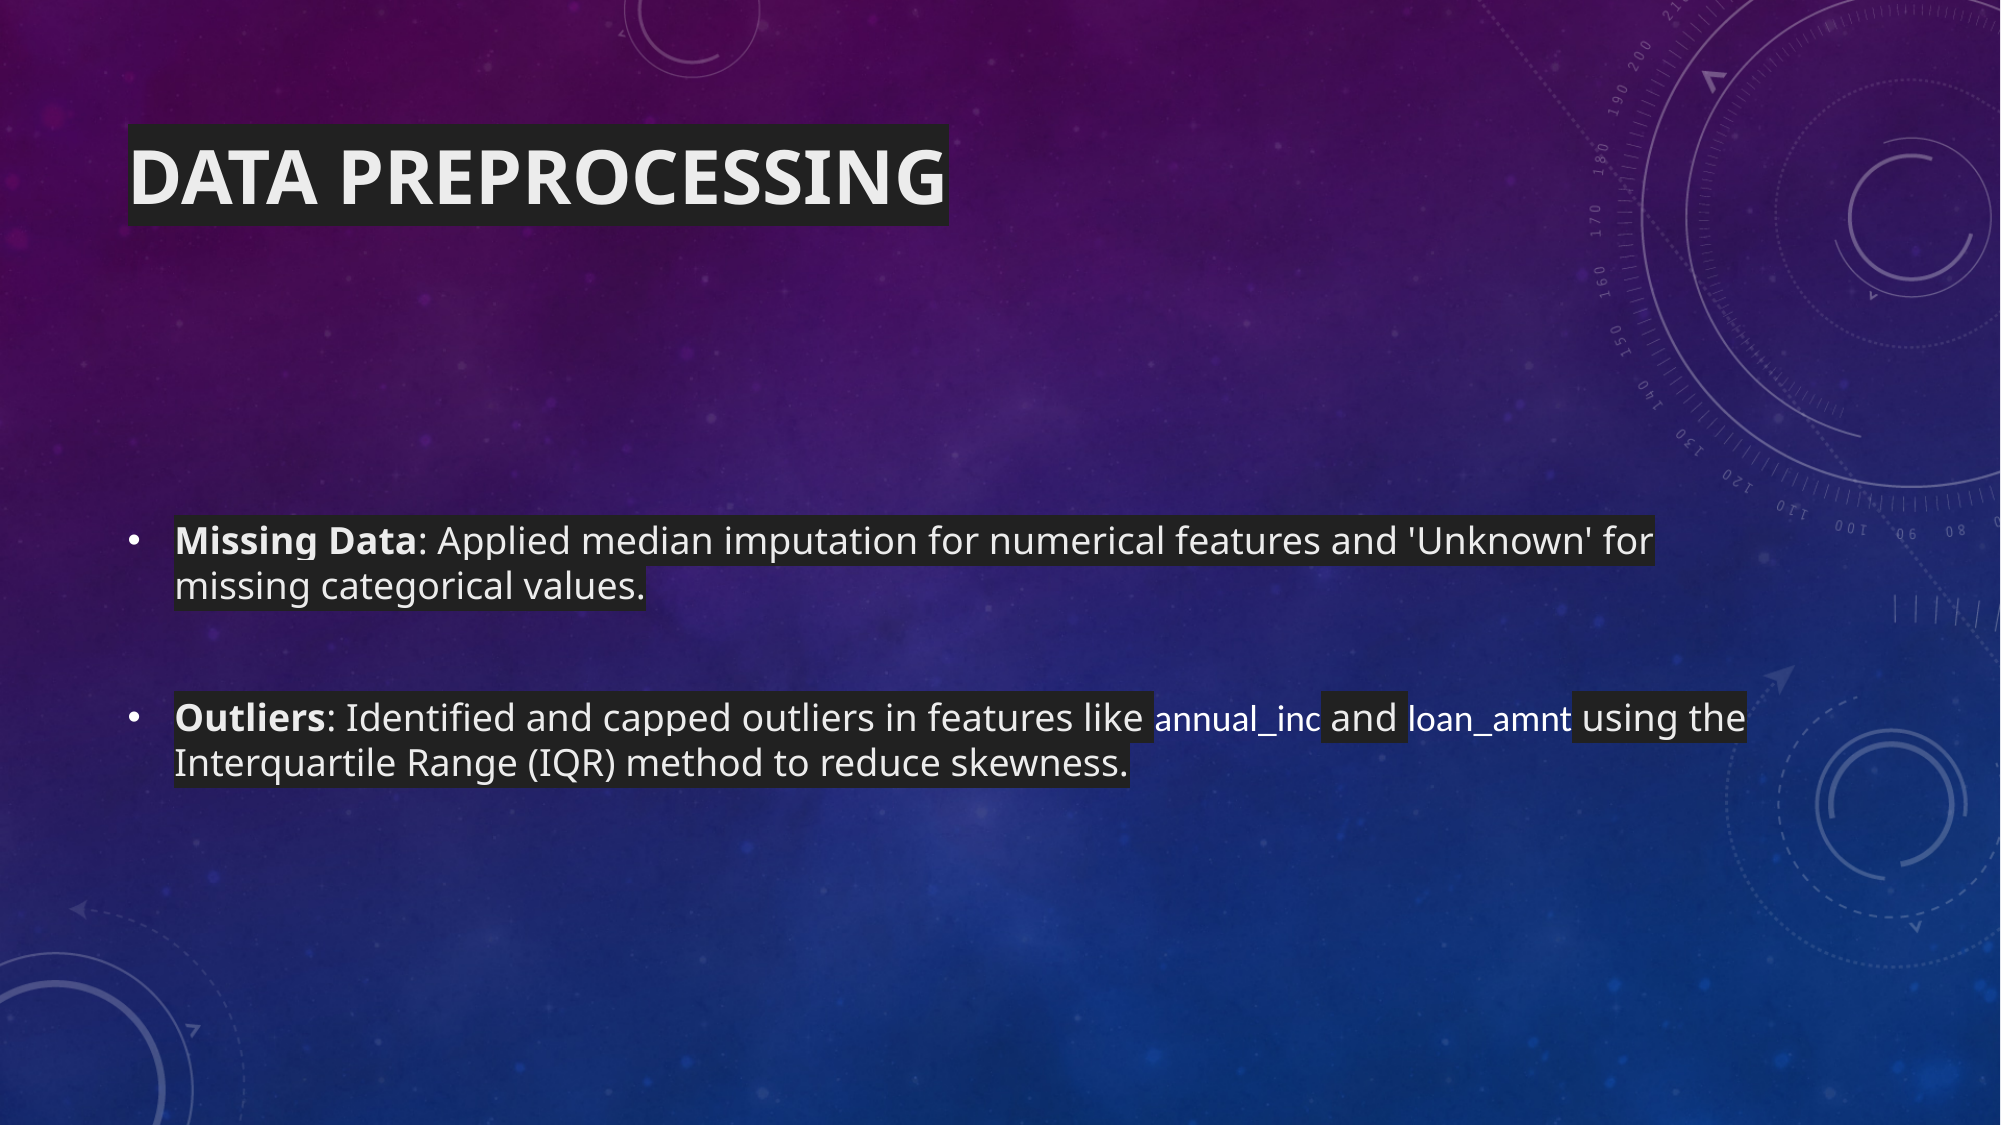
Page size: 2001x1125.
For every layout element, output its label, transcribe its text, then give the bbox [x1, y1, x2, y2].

list Missing Data: Applied median imputation for numerical features and 'Unknown' for missing categorical values. Outliers: Identified and capped outliers in features like annual_inc and loan_amnt using the Interquartile Range (IQR) method to reduce skewness. [112, 351, 1775, 950]
title Data Preprocessing [112, 99, 1775, 339]
picture [0, 0, 2001, 1125]
